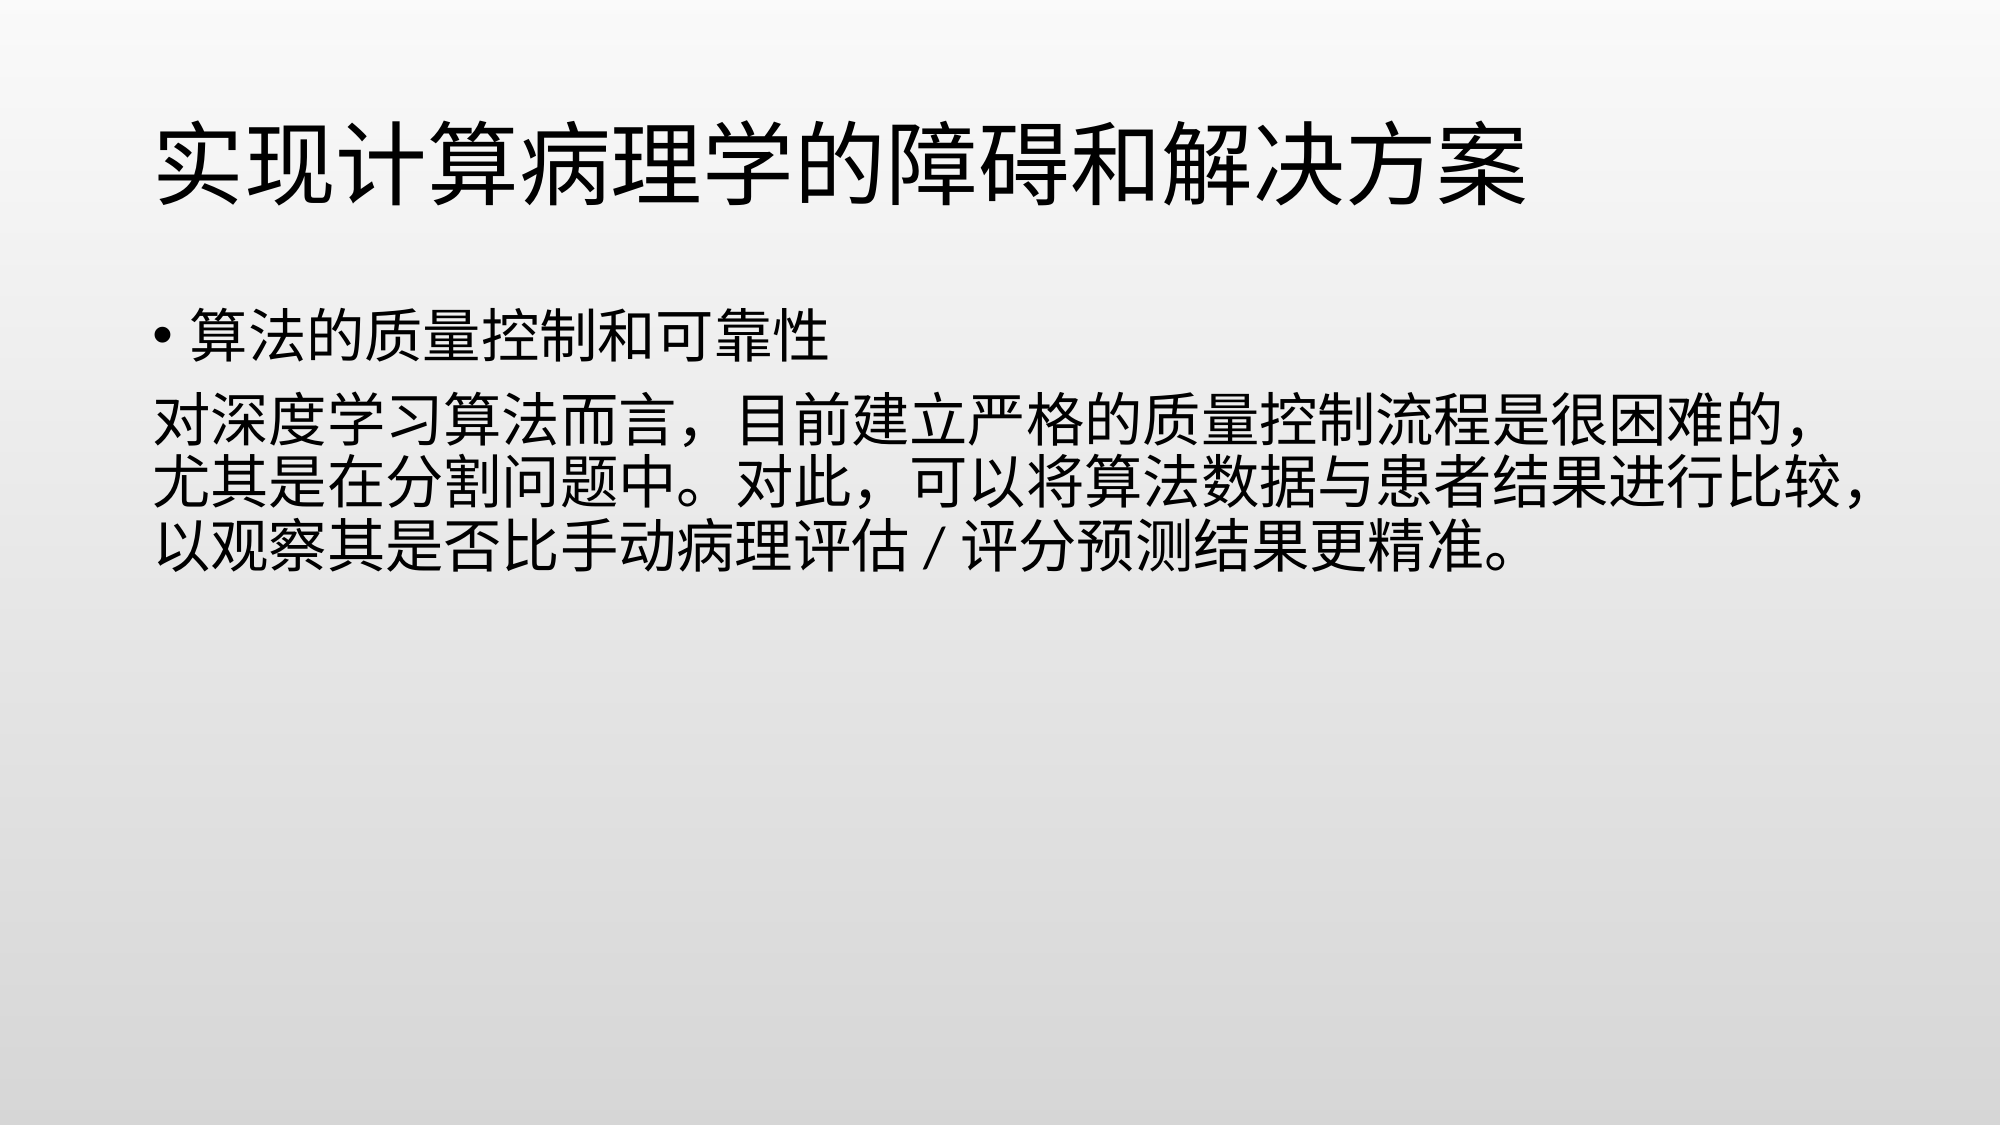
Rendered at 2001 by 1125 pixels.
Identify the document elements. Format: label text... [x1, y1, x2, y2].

title 实现计算病理学的障碍和解决方案 [137, 59, 1863, 278]
list 算法的质量控制和可靠性 对深度学习算法而言，目前建立严格的质量控制流程是很困难的，尤其是在分割问题中。对此，可以将算法数据与患者结果进行比较，以观察其是否比手动病理评估/评分预测结果更精准。 [137, 299, 1863, 1014]
